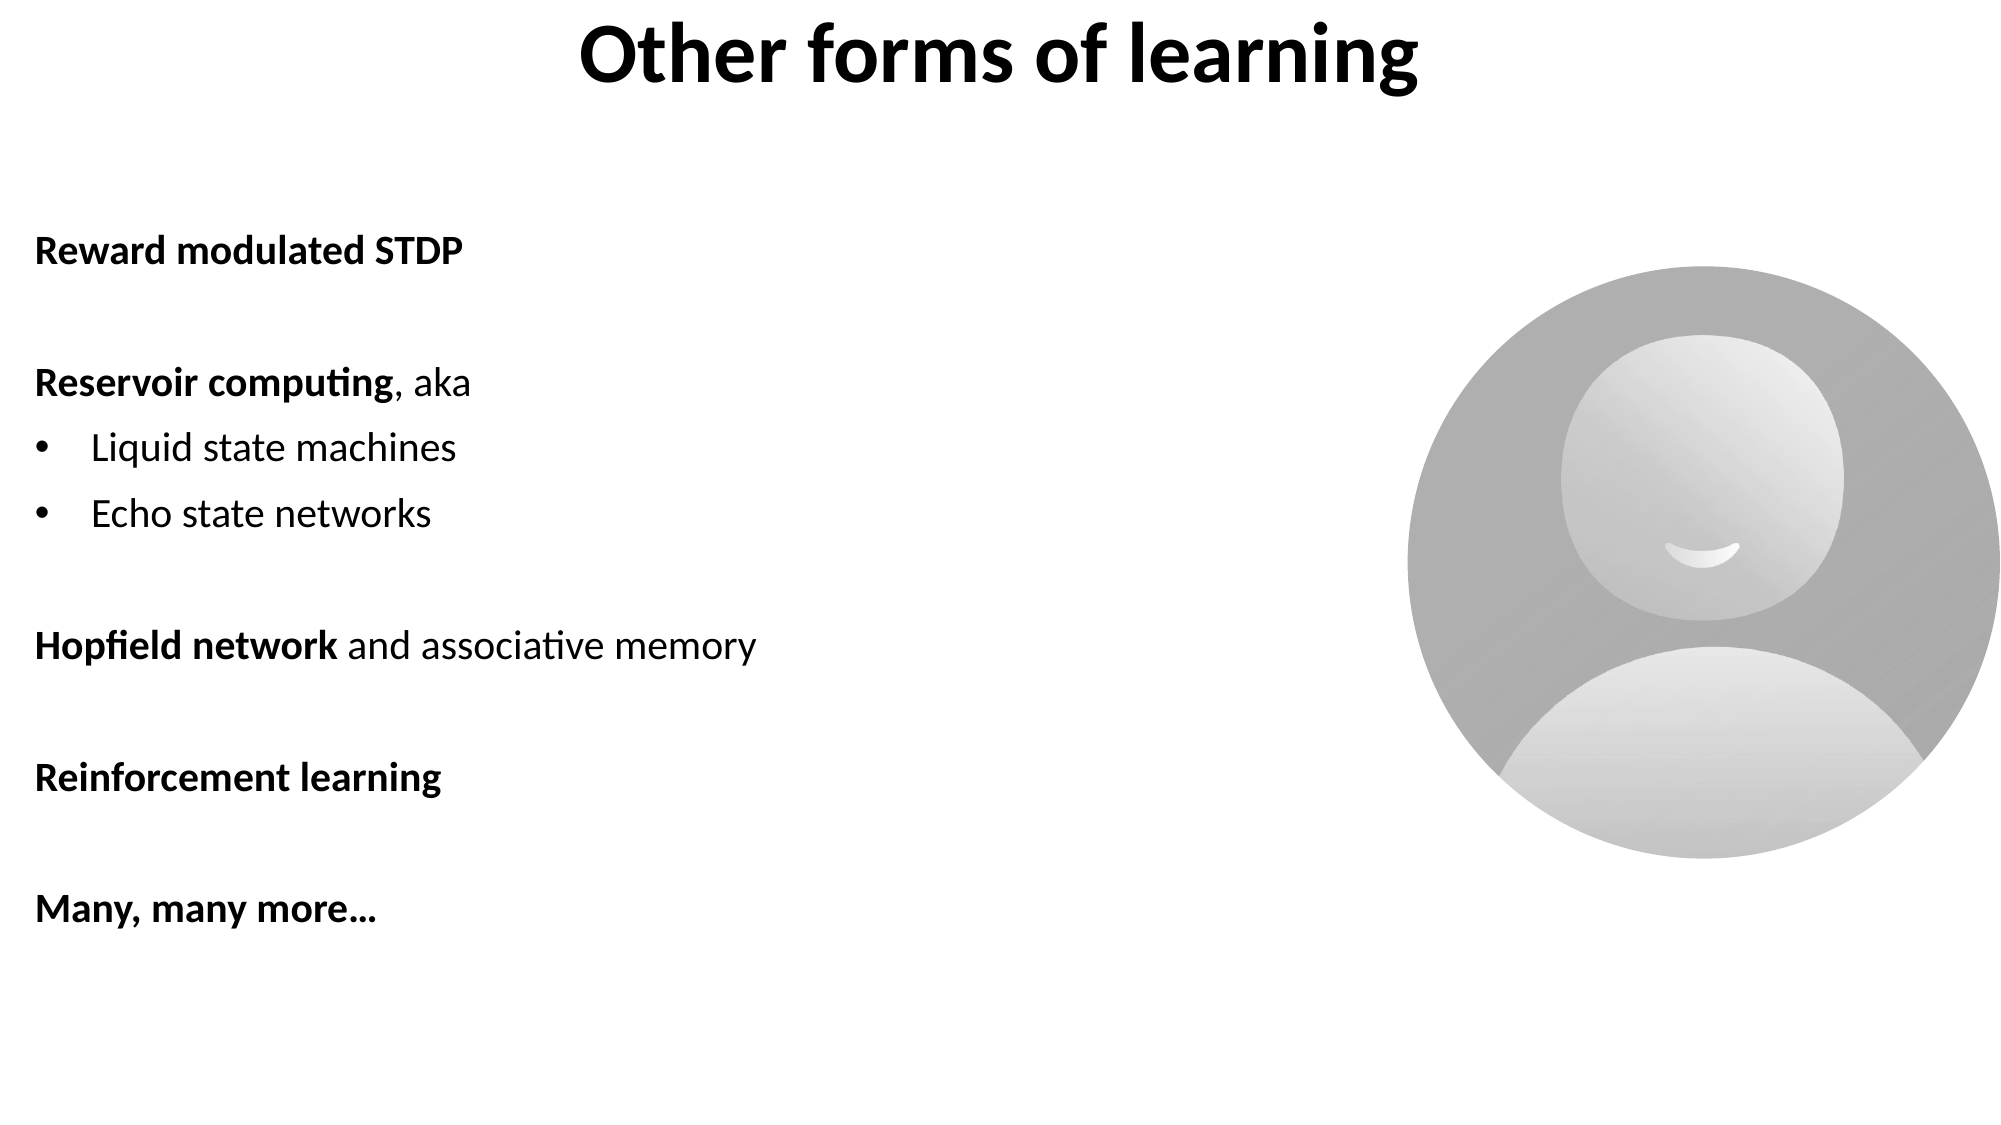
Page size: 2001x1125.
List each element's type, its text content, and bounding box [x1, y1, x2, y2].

picture [1407, 266, 2000, 859]
list Reward modulated STDP Reservoir computing, aka Liquid state machines Echo state networks Hopfield network and associative memory Reinforcement learning Many, many more… [19, 149, 1381, 1125]
title Other forms of learning [0, 0, 2000, 109]
